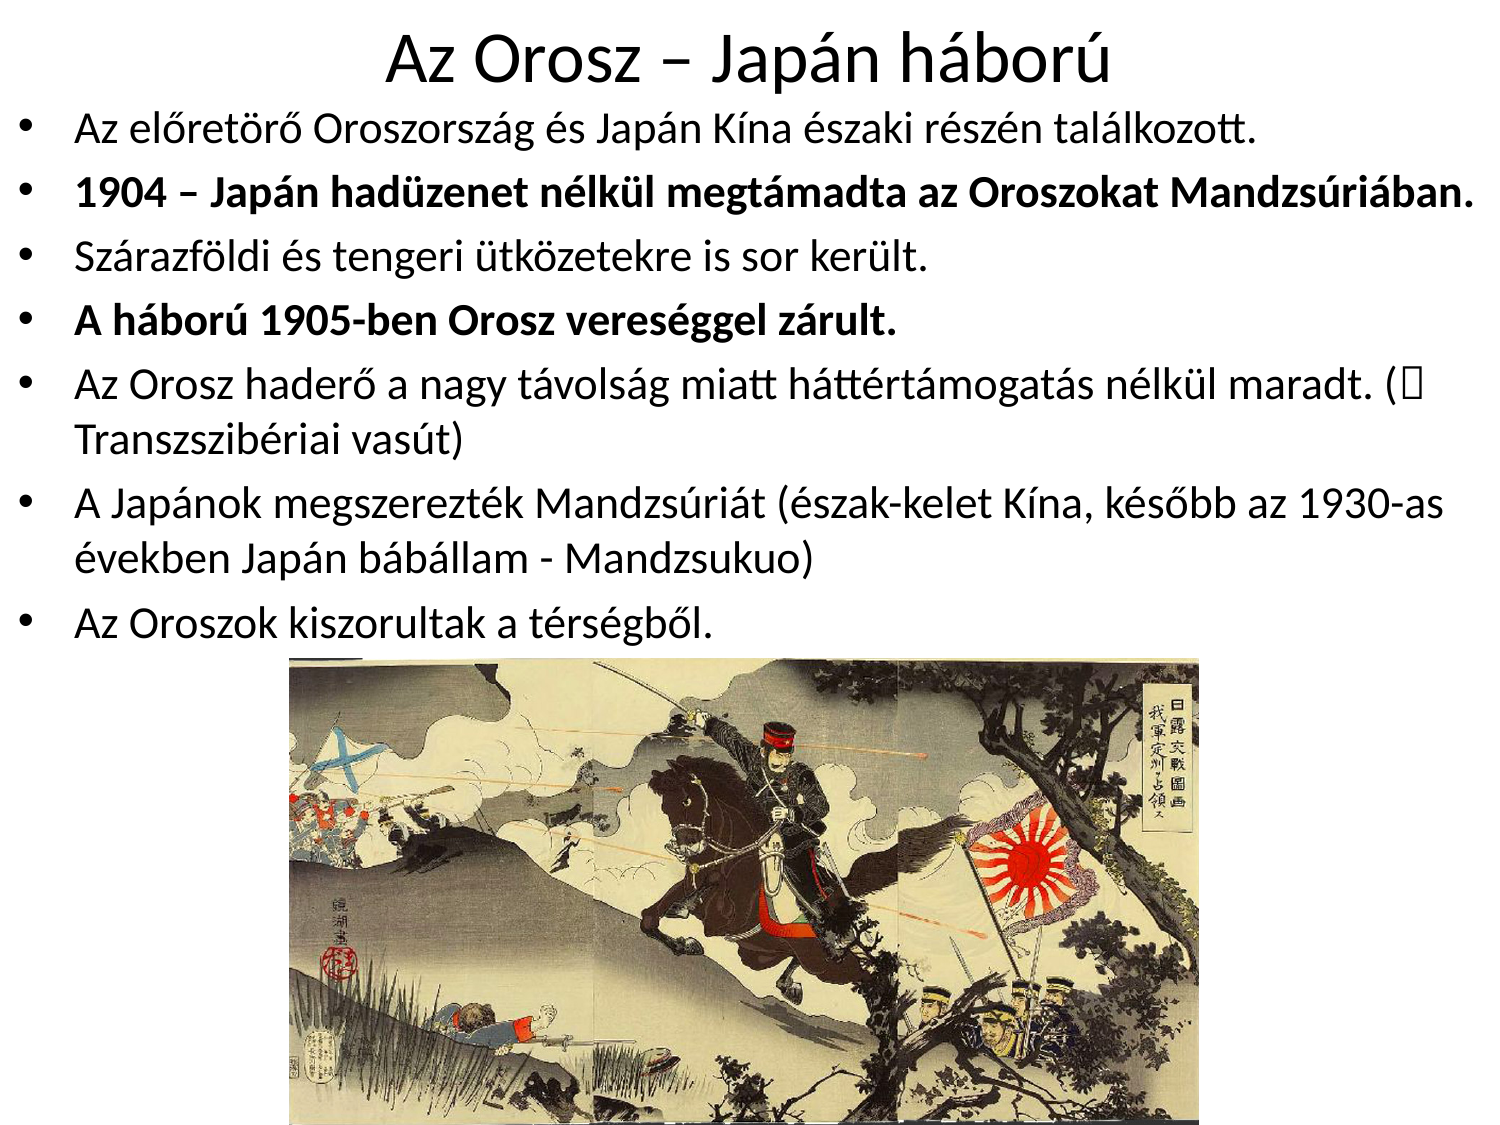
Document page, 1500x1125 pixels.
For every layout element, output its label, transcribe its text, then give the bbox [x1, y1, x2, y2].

list Az előretörő Oroszország és Japán Kína északi részén találkozott. 1904 – Japán hadüzenet nélkül megtámadta az Oroszokat Mandzsúriában. Szárazföldi és tengeri ütközetekre is sor került. A háború 1905-ben Orosz vereséggel zárult. Az Orosz haderő a nagy távolság miatt háttértámogatás nélkül maradt. ( Transzszibériai vasút) A Japánok megszerezték Mandzsúriát (észak-kelet Kína, később az 1930-as években Japán bábállam - Mandzsukuo) Az Oroszok kiszorultak a térségből. [2, 90, 1498, 604]
title Az Orosz – Japán háború [75, 0, 1425, 90]
picture [288, 658, 1200, 1125]
